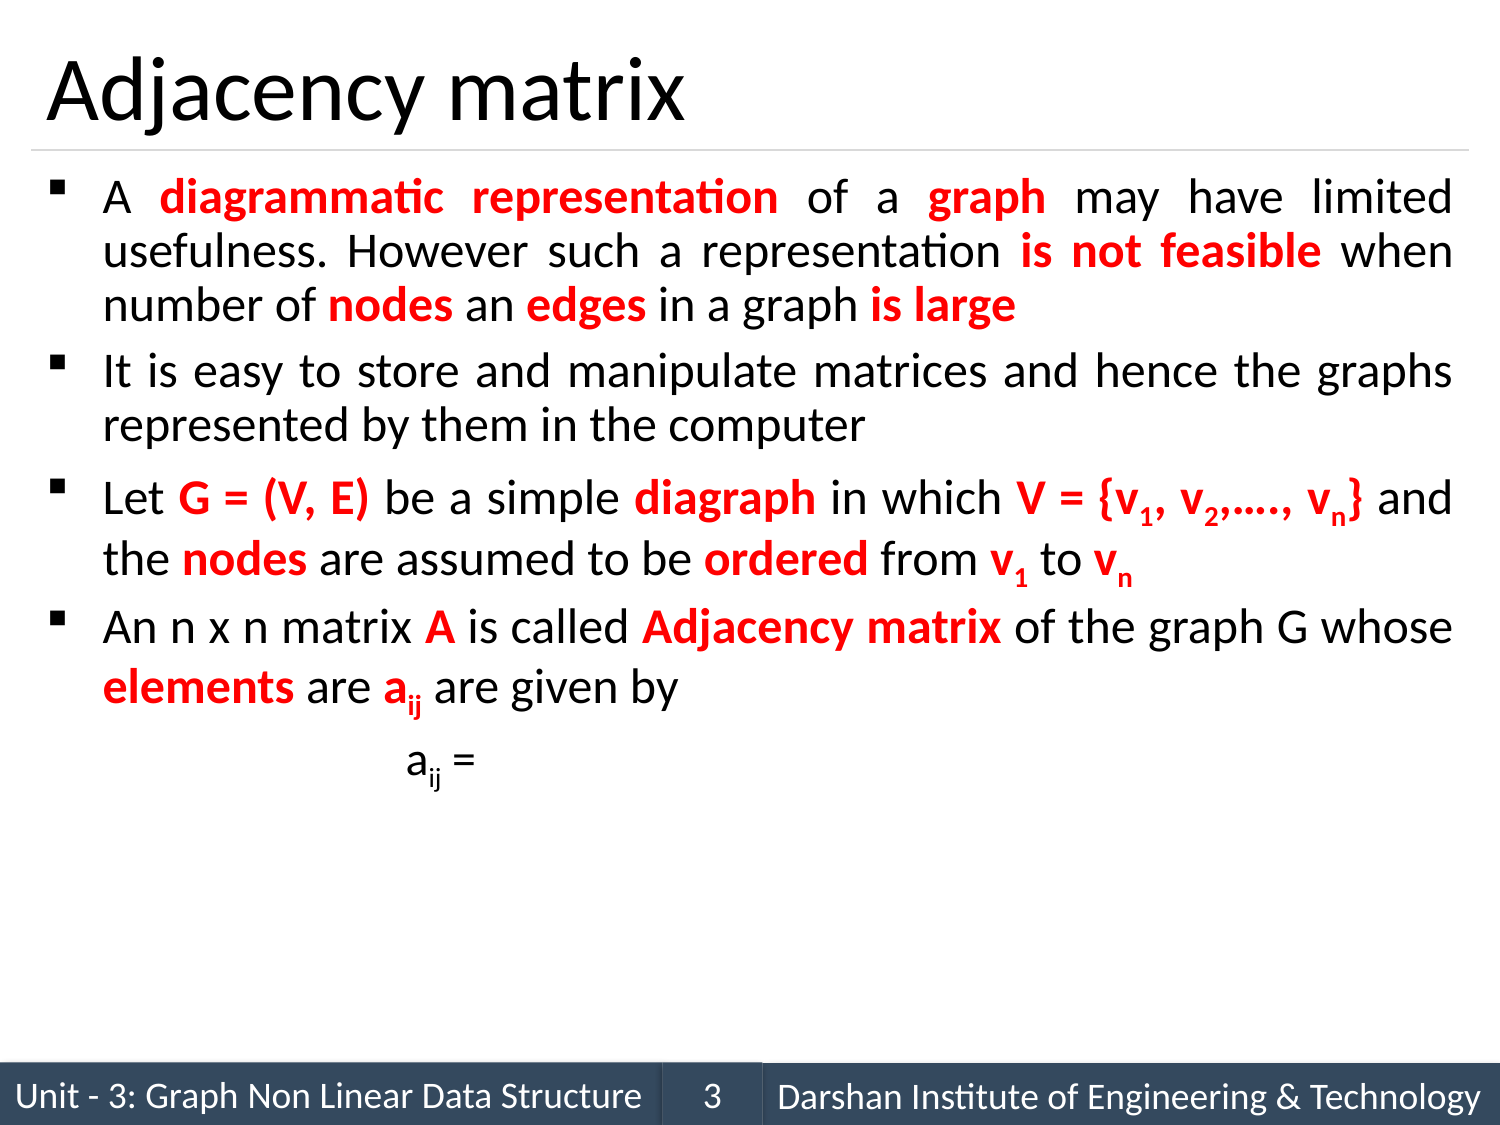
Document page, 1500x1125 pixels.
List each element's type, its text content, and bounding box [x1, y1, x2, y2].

title Adjacency matrix [31, 17, 1469, 150]
